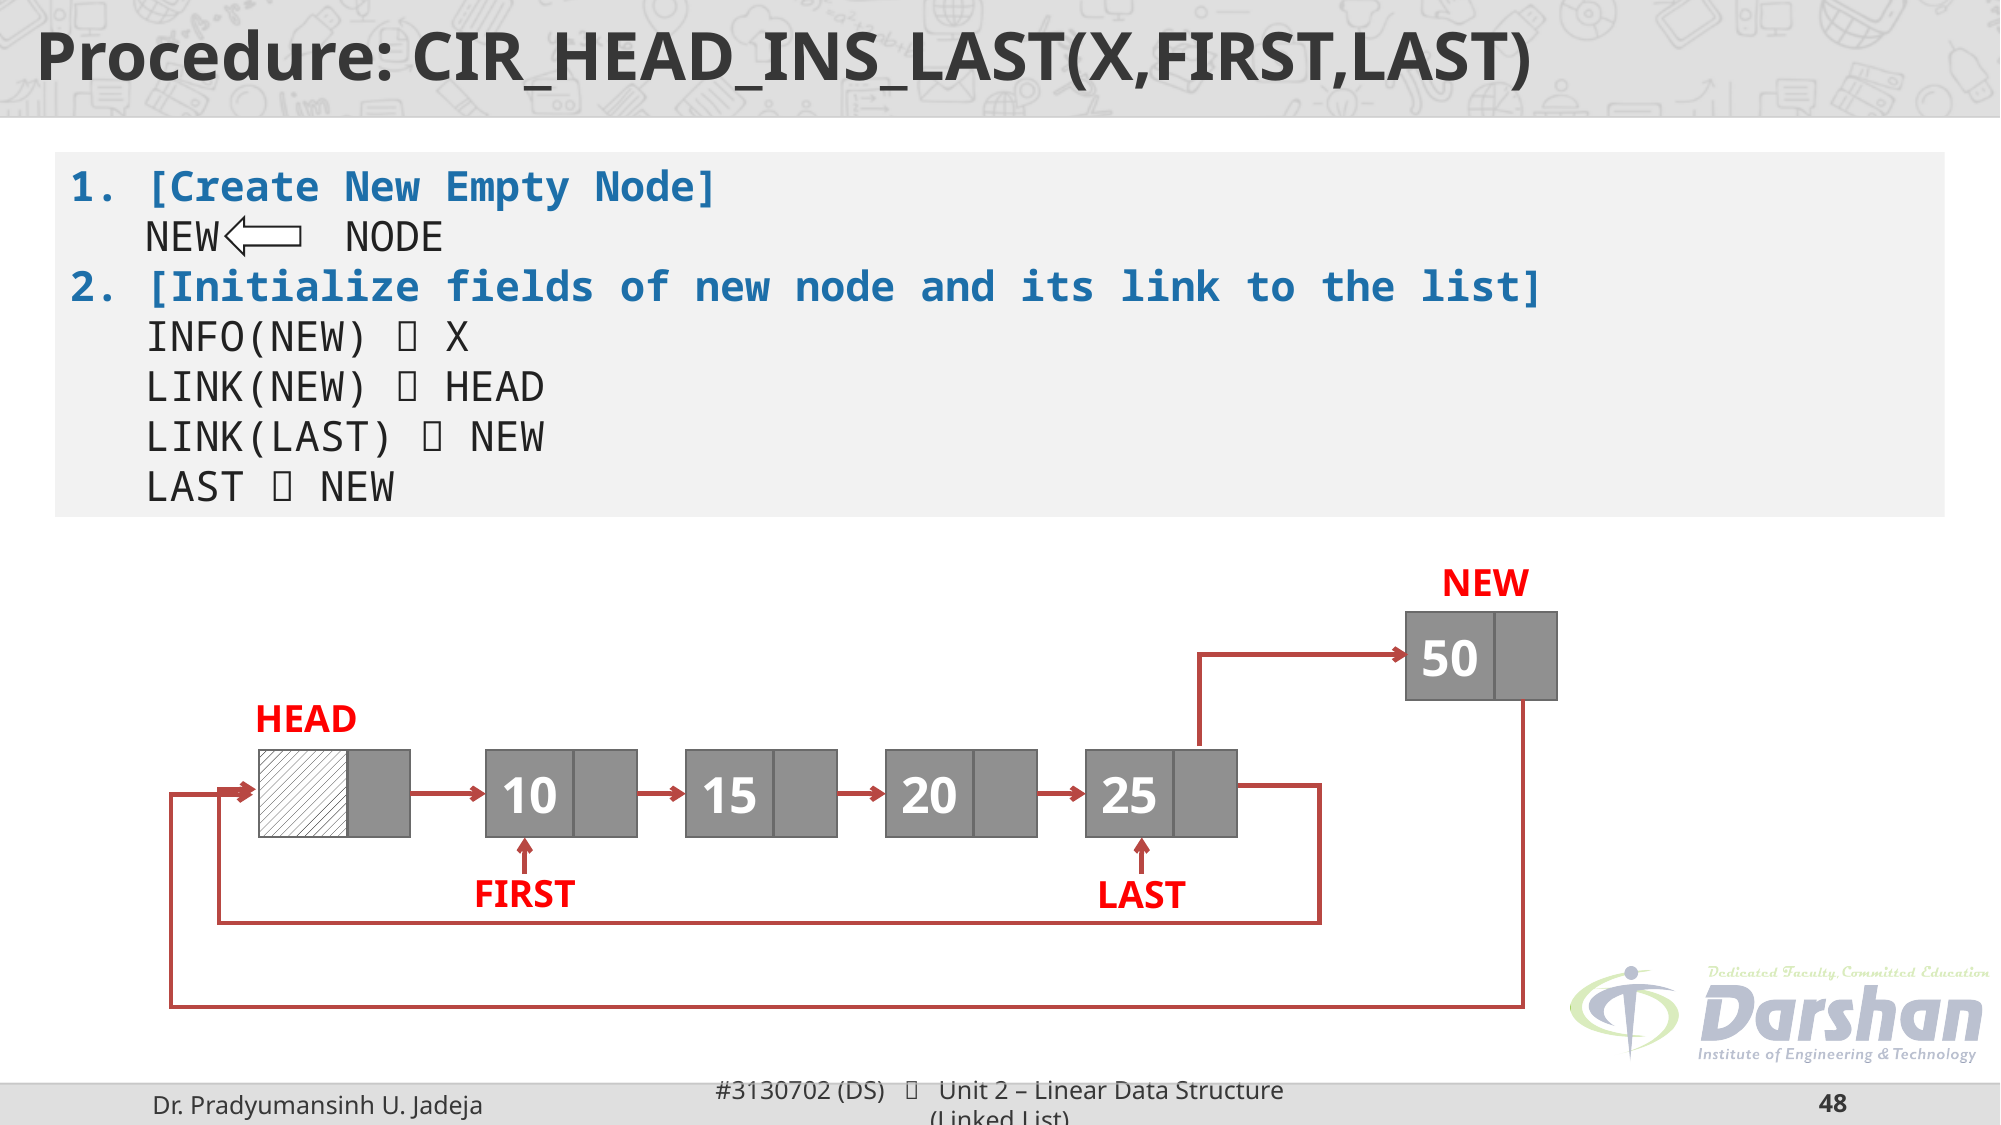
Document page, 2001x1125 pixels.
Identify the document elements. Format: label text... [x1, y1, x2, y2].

text_box [241, 782, 259, 794]
title Procedure: CIR_HEAD_INS_LAST(X,FIRST,LAST) [0, 0, 2000, 117]
text_box [170, 700, 1524, 1008]
text_box [223, 214, 302, 258]
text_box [1085, 837, 1198, 924]
text_box 1. [Create New Empty Node] NEW NODE 2. [Initialize fields of new node and its link to the list] INFO(NEW)  X LINK(NEW)  HEAD LINK(LAST)  NEW LAST  NEW [55, 152, 1945, 517]
text_box LAST [1570, 966, 1990, 1063]
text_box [1406, 612, 1558, 700]
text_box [1085, 749, 1237, 838]
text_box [485, 749, 637, 838]
text_box [1199, 647, 1406, 747]
text_box [218, 788, 244, 794]
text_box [259, 749, 411, 838]
text_box HEAD [239, 687, 373, 748]
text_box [685, 749, 837, 838]
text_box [885, 749, 1037, 838]
text_box NEW [1426, 551, 1544, 611]
